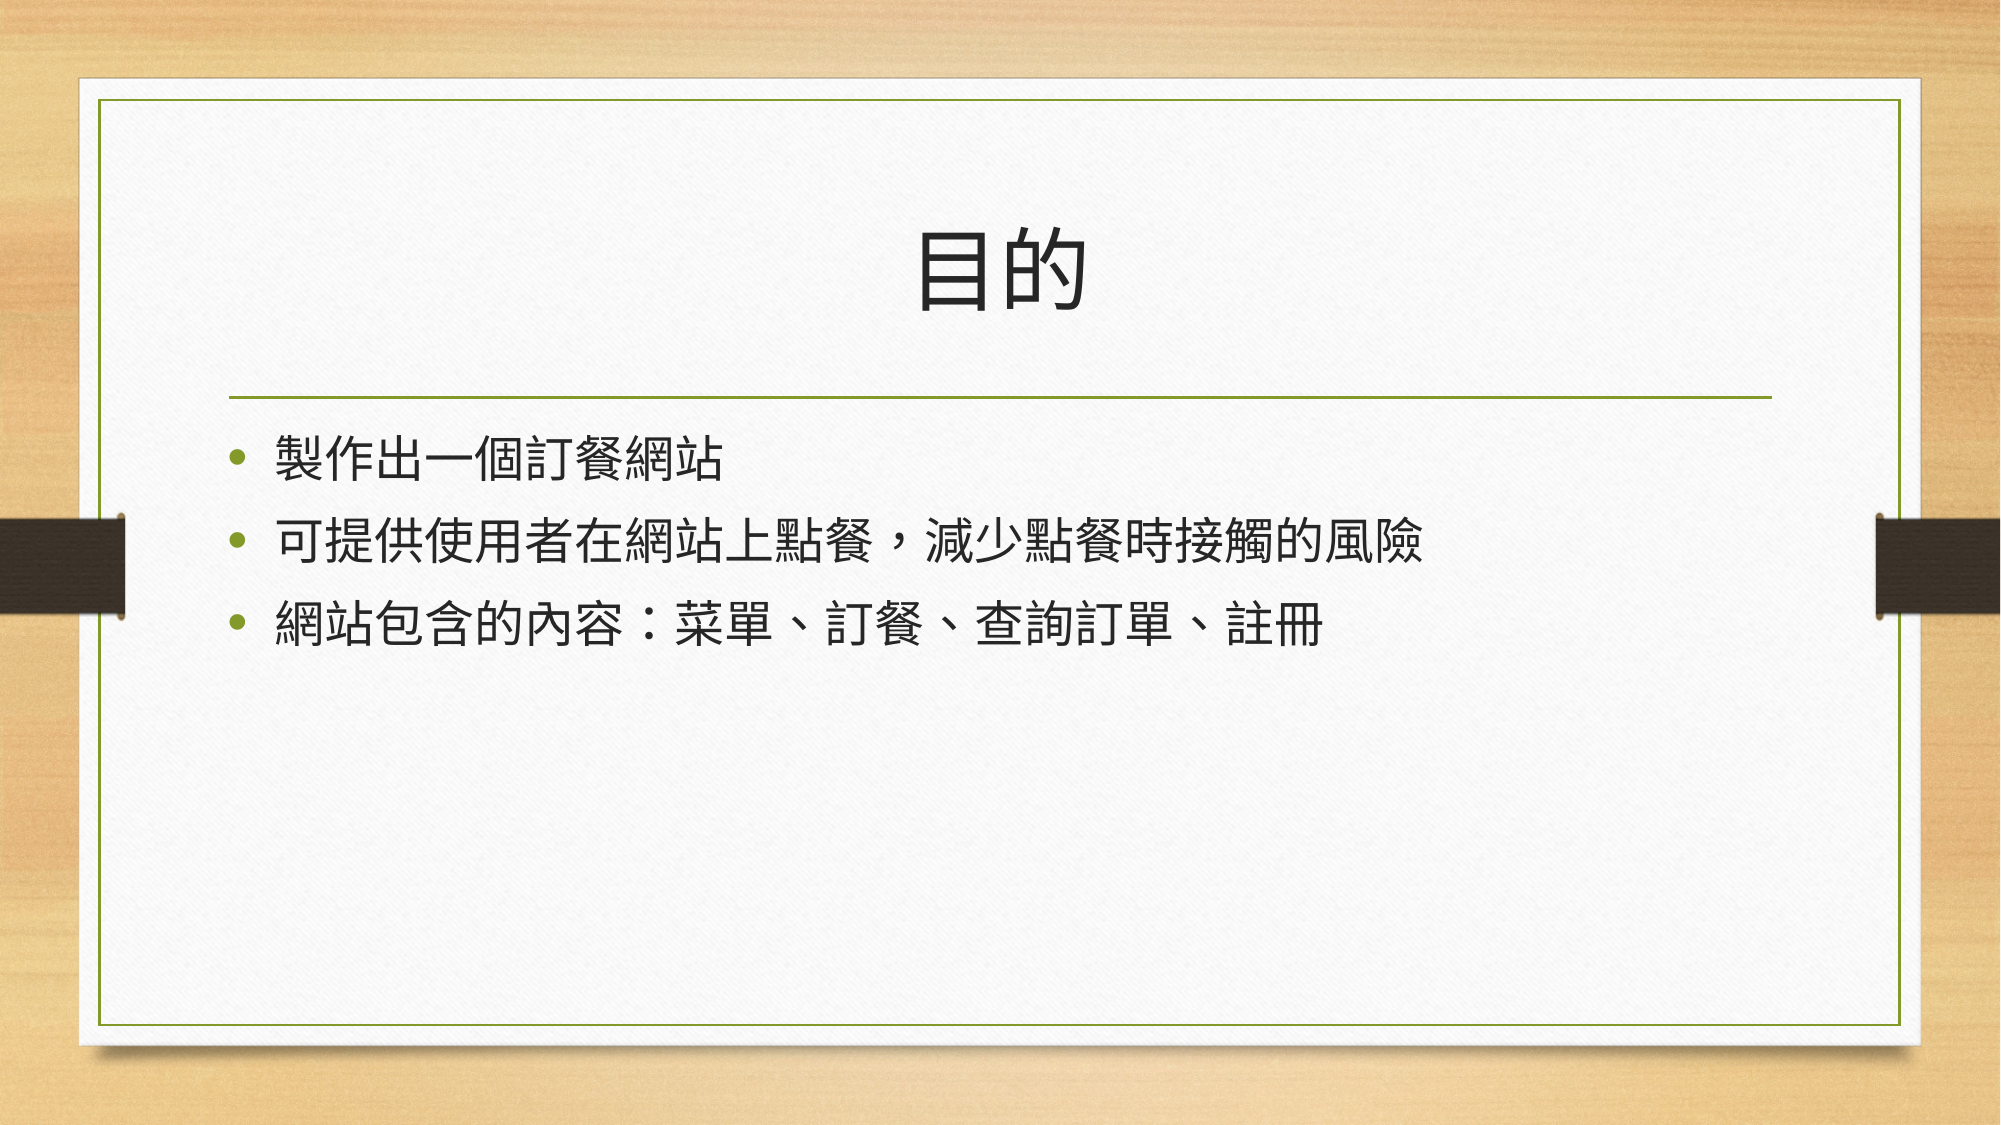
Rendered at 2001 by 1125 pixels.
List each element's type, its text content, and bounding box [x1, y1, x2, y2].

list 製作出一個訂餐網站 可提供使用者在網站上點餐，減少點餐時接觸的風險 網站包含的內容：菜單、訂餐、查詢訂單、註冊 [212, 419, 1788, 964]
title 目的 [212, 161, 1788, 375]
picture [0, 0, 2001, 1125]
